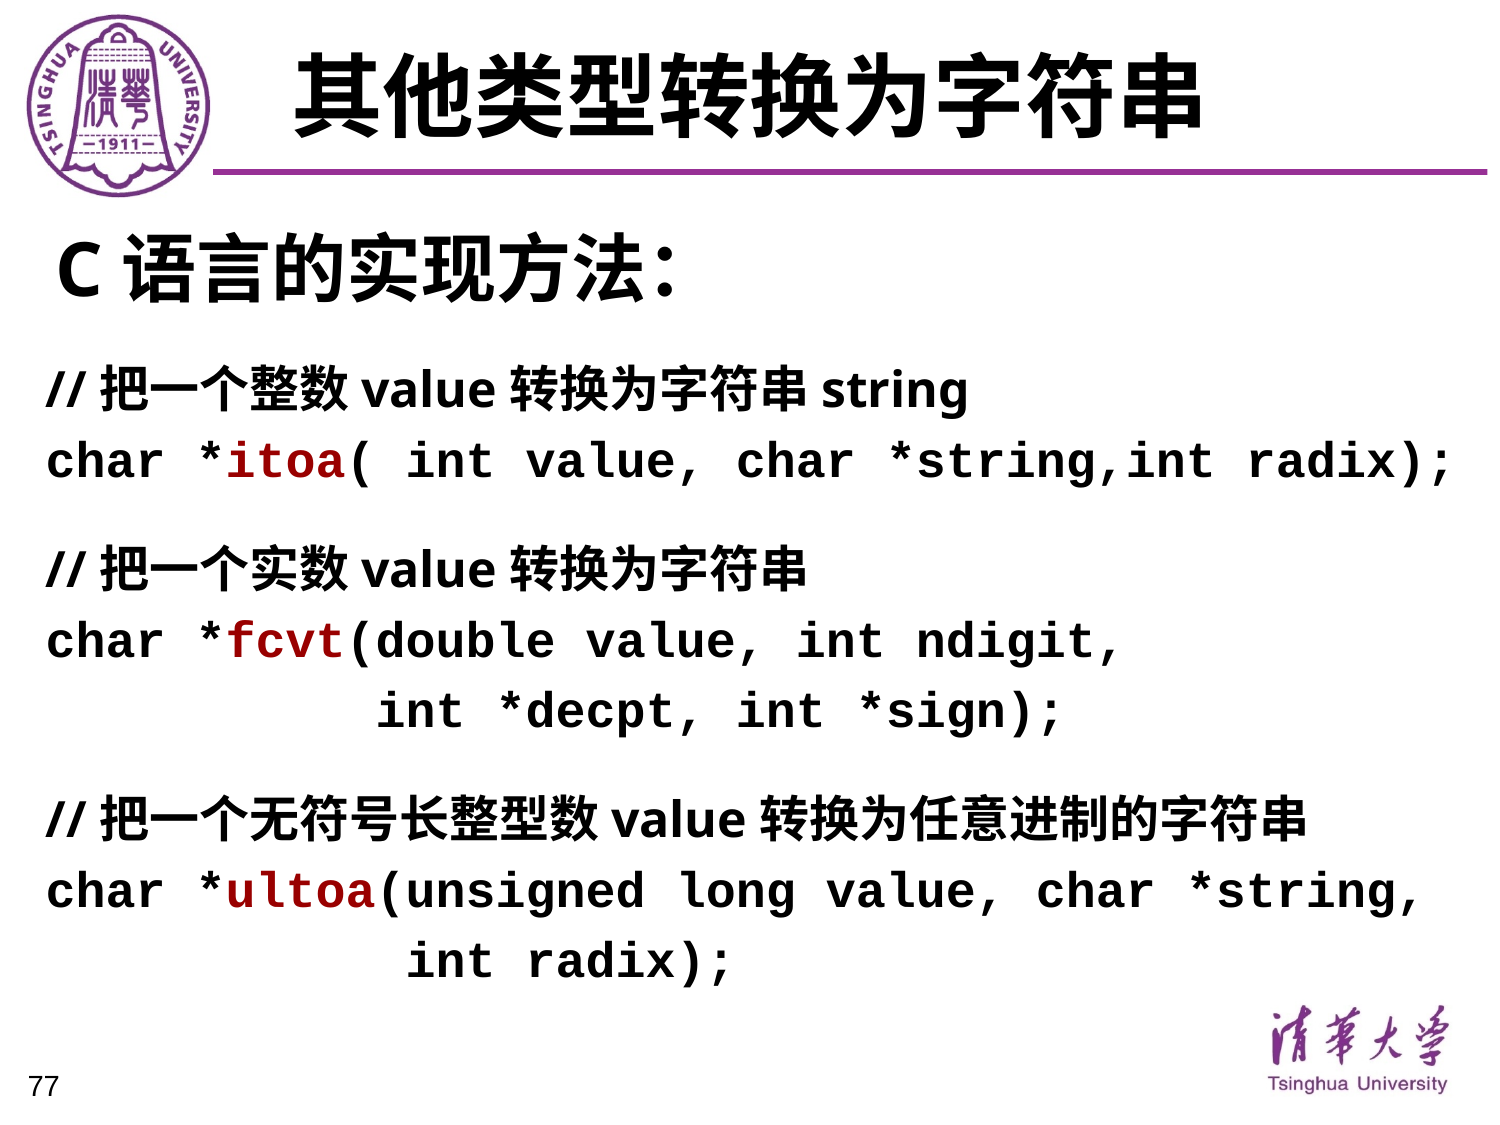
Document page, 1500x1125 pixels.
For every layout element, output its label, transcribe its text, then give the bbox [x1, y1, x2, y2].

picture [1262, 999, 1454, 1101]
footer 77 [12, 1059, 176, 1125]
picture [24, 12, 213, 37]
text_box C语言的实现方法： [40, 214, 736, 319]
text_box //把一个整数value转换为字符串string char *itoa( int value, char *string,int radix); //把一个实数value转换为字符串 char *fcvt(double value, int ndigit, int *decpt, int *sign); //把一个无符号长整型数value转换为任意进制的字符串 char *ultoa(unsigned long value, char *string, int radix); [30, 350, 1471, 995]
picture [24, 151, 213, 200]
title 其他类型转换为字符串 [24, 37, 1476, 151]
